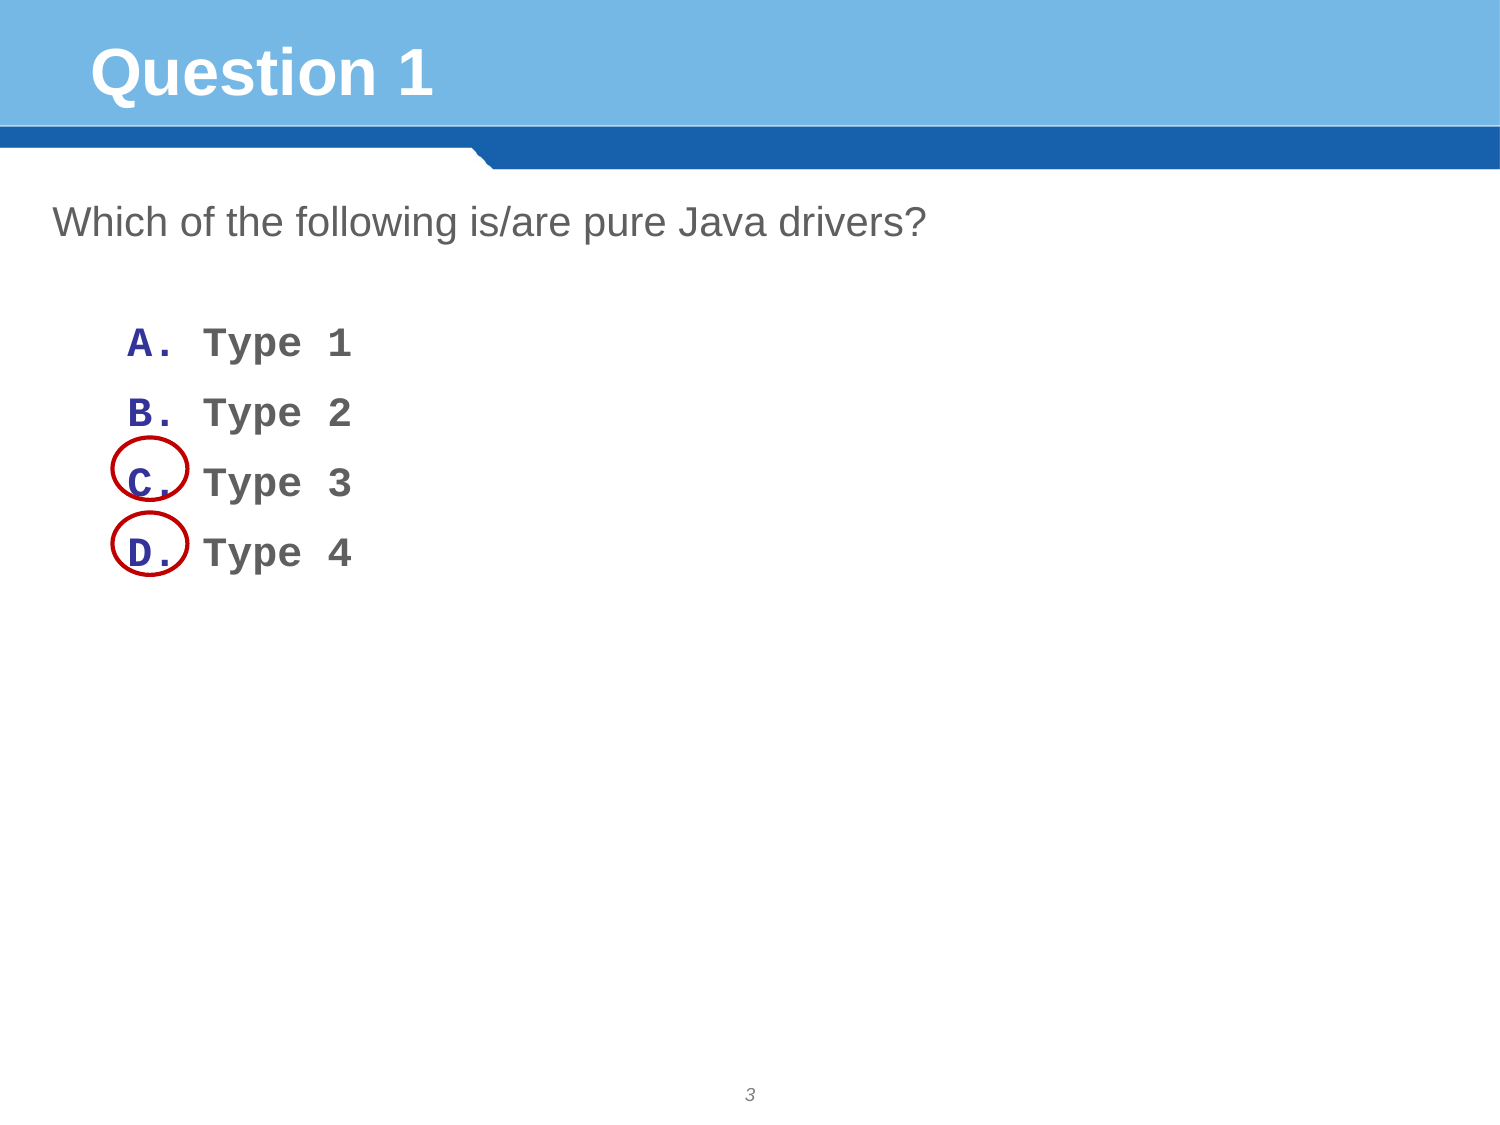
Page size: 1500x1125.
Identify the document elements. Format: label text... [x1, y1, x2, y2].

title Question 1 [74, 0, 1426, 138]
text_box [110, 435, 190, 502]
picture [0, 0, 1500, 188]
text_box Which of the following is/are pure Java drivers? Type 1 Type 2 Type 3 Type 4 [37, 187, 1438, 901]
slide_number 3 [574, 1074, 926, 1115]
text_box [110, 510, 190, 577]
